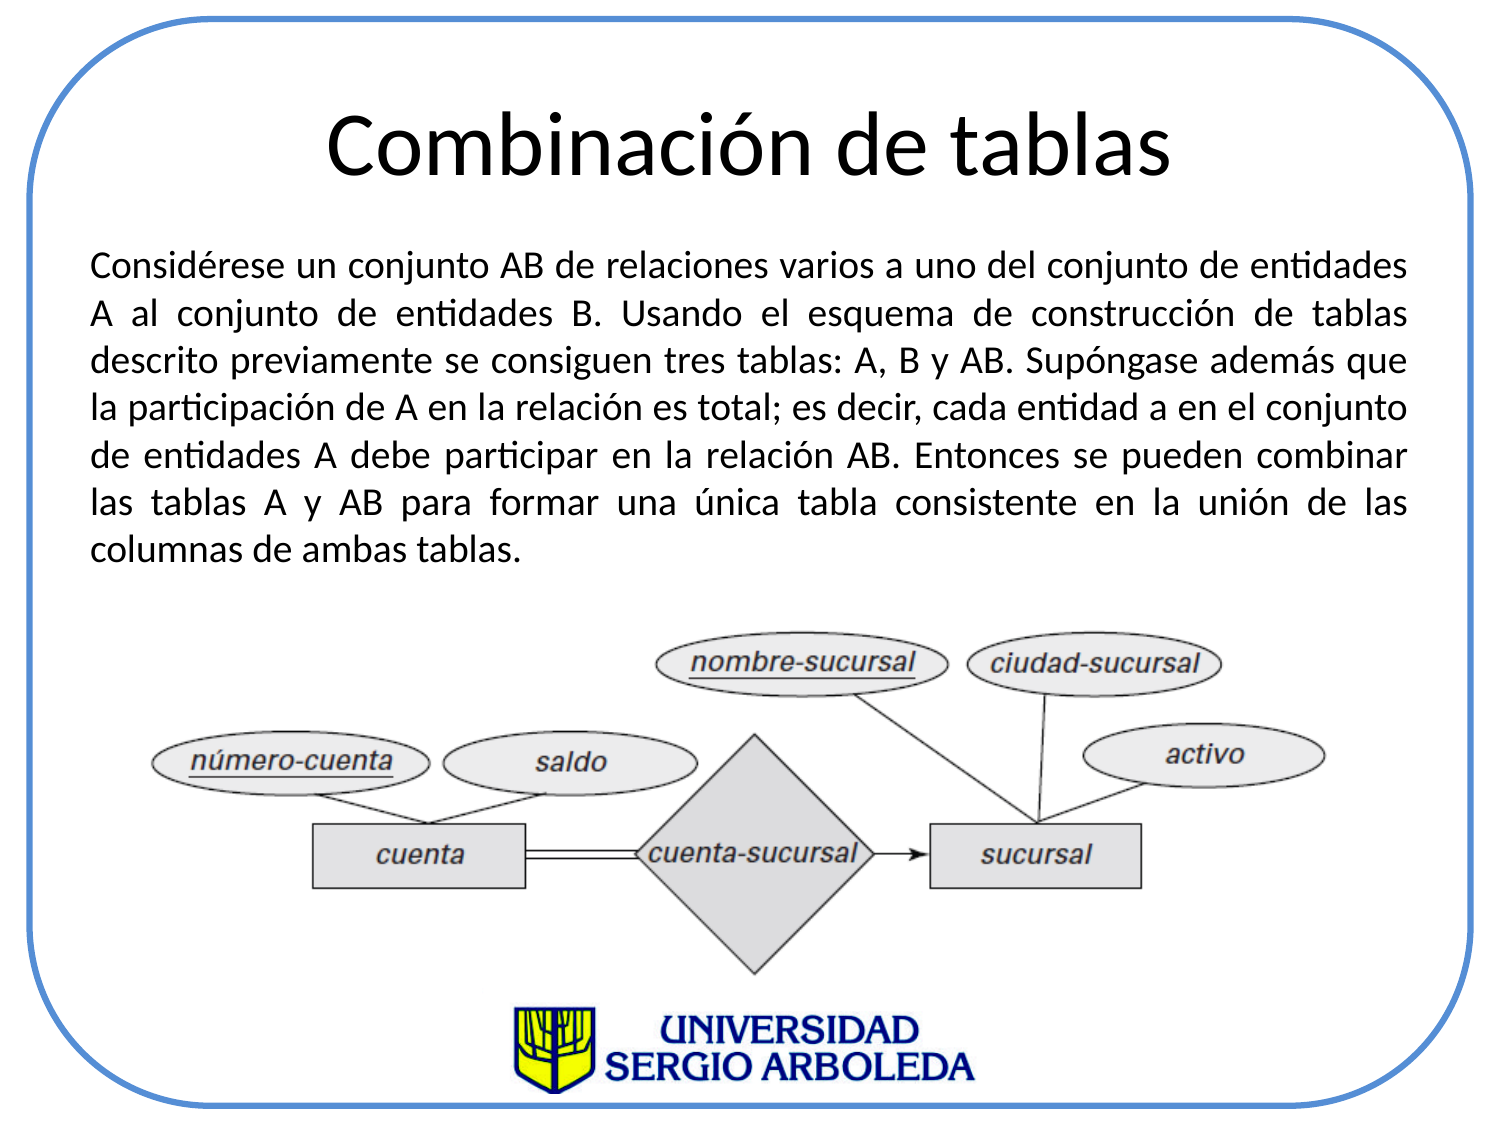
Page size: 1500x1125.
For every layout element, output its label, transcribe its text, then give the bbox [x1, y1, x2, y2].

title Combinación de tablas [75, 45, 1425, 231]
text_box [27, 76, 1473, 1108]
picture [141, 579, 1359, 1095]
text_box [113, 16, 1387, 45]
list Considérese un conjunto AB de relaciones varios a uno del conjunto de entidades A al conjunto de entidades B. Usando el esquema de construcción de tablas descrito previamente se consiguen tres tablas: A, B y AB. Supóngase además que la participación de A en la relación es total; es decir, cada entidad a en el conjunto de entidades A debe participar en la relación AB. Entonces se pueden combinar las tablas A y AB para formar una única tabla consistente en la unión de las columnas de ambas tablas. [75, 231, 1425, 975]
